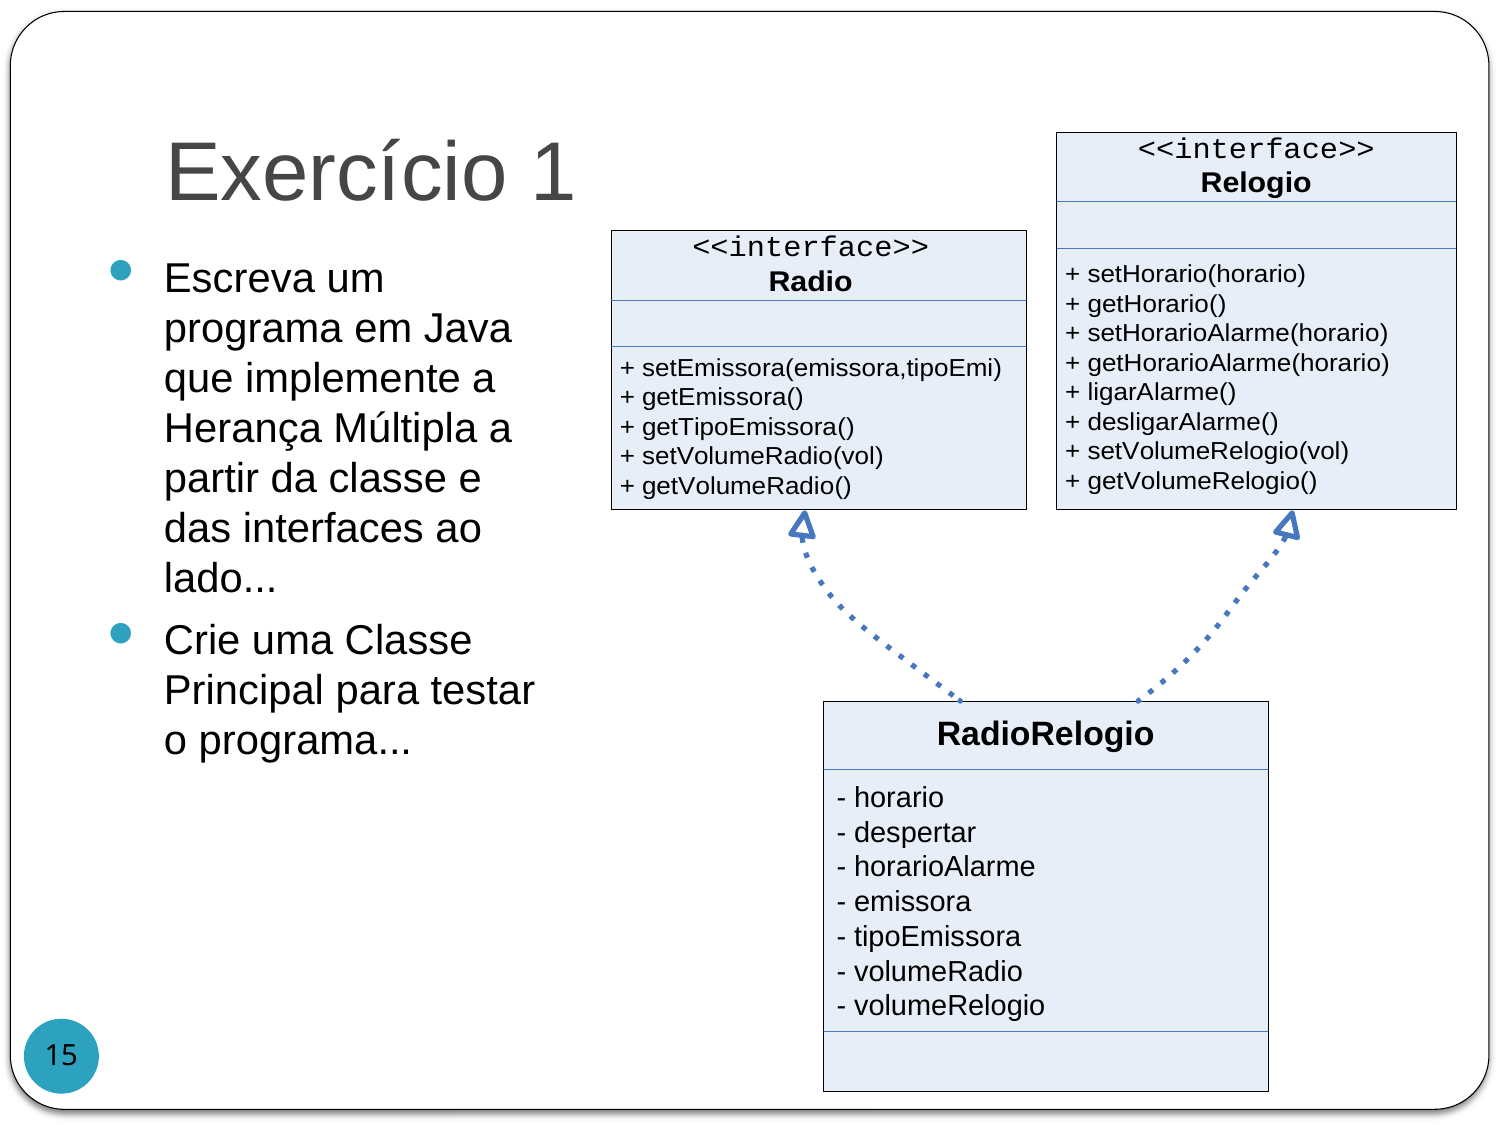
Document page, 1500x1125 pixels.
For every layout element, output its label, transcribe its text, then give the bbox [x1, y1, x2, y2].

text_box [608, 125, 1459, 1095]
list Escreva um programa em Java que implemente a Herança Múltipla a partir da classe e das interfaces ao lado... Crie uma Classe Principal para testar o programa... [75, 242, 573, 905]
title Exercício 1 [150, 45, 1425, 233]
slide_number 15 [23, 1018, 99, 1094]
